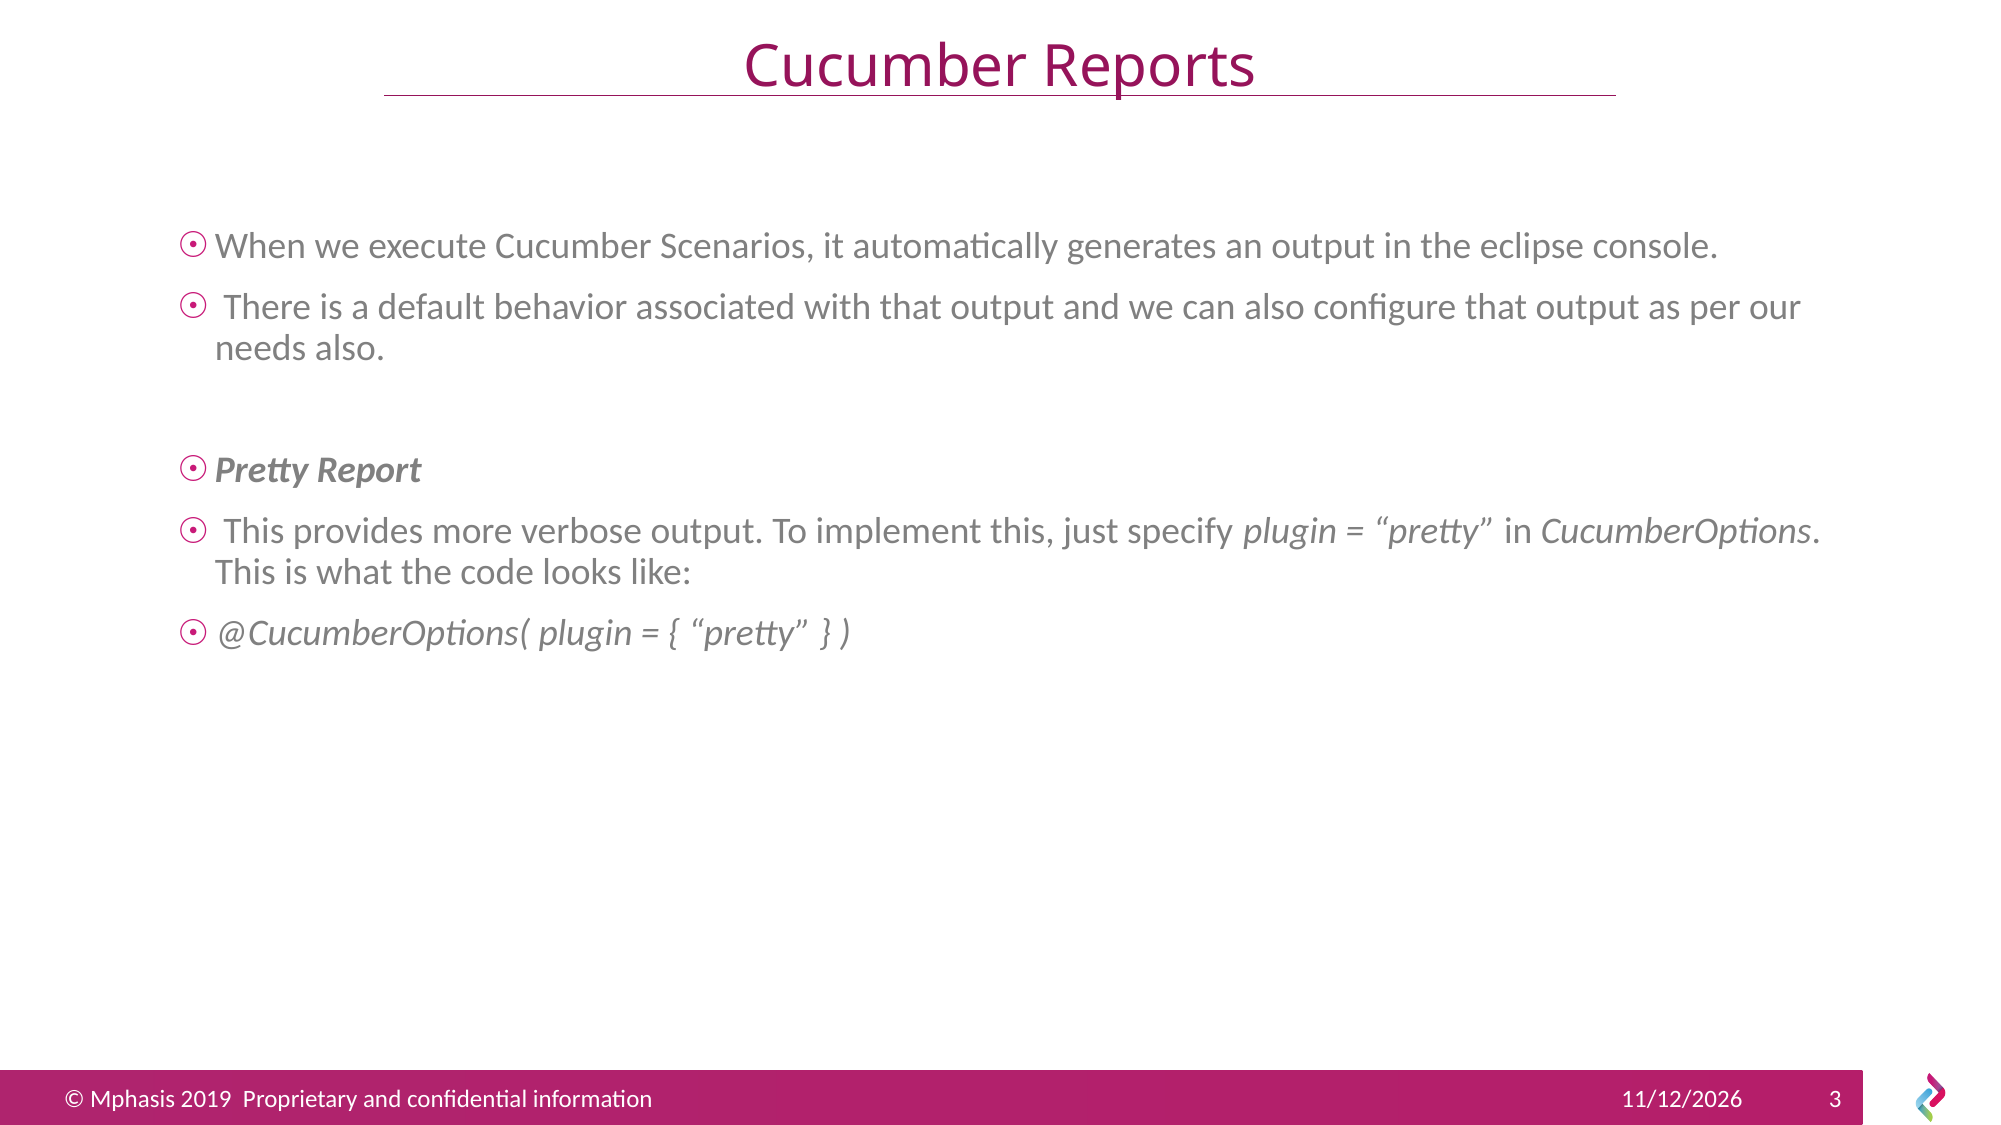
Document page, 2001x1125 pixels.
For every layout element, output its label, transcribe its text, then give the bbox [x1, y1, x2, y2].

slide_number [1606, 1073, 1790, 1123]
list When we execute Cucumber Scenarios, it automatically generates an output in the eclipse console. There is a default behavior associated with that output and we can also configure that output as per our needs also. Pretty Report This provides more verbose output. To implement this, just specify plugin = “pretty” in CucumberOptions. This is what the code looks like: @CucumberOptions( plugin = { “pretty” } ) [162, 218, 1838, 971]
slide_number 3 [1790, 1073, 1857, 1122]
title Cucumber Reports [0, 39, 2000, 96]
picture [1913, 1070, 1949, 1123]
